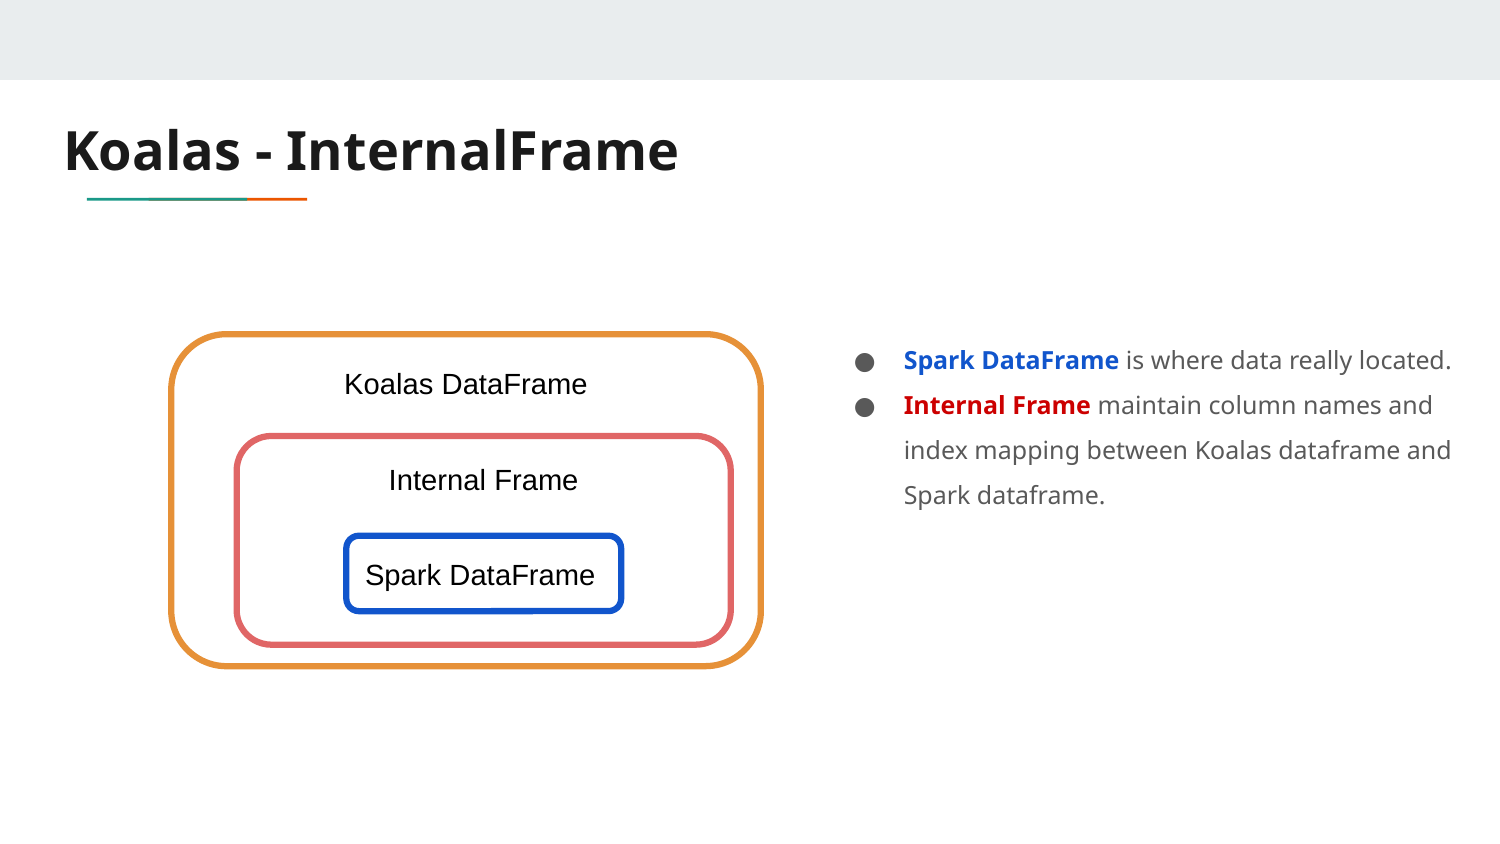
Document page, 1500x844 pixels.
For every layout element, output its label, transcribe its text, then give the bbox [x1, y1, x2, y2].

title Koalas - InternalFrame [48, 100, 1310, 189]
text_box Koalas DataFrame [171, 334, 761, 667]
text_box Internal Frame [236, 435, 731, 645]
list Spark DataFrame is where data really located. Internal Frame maintain column names and index mapping between Koalas dataframe and Spark dataframe. [813, 314, 1478, 686]
text_box Spark DataFrame [346, 535, 622, 612]
